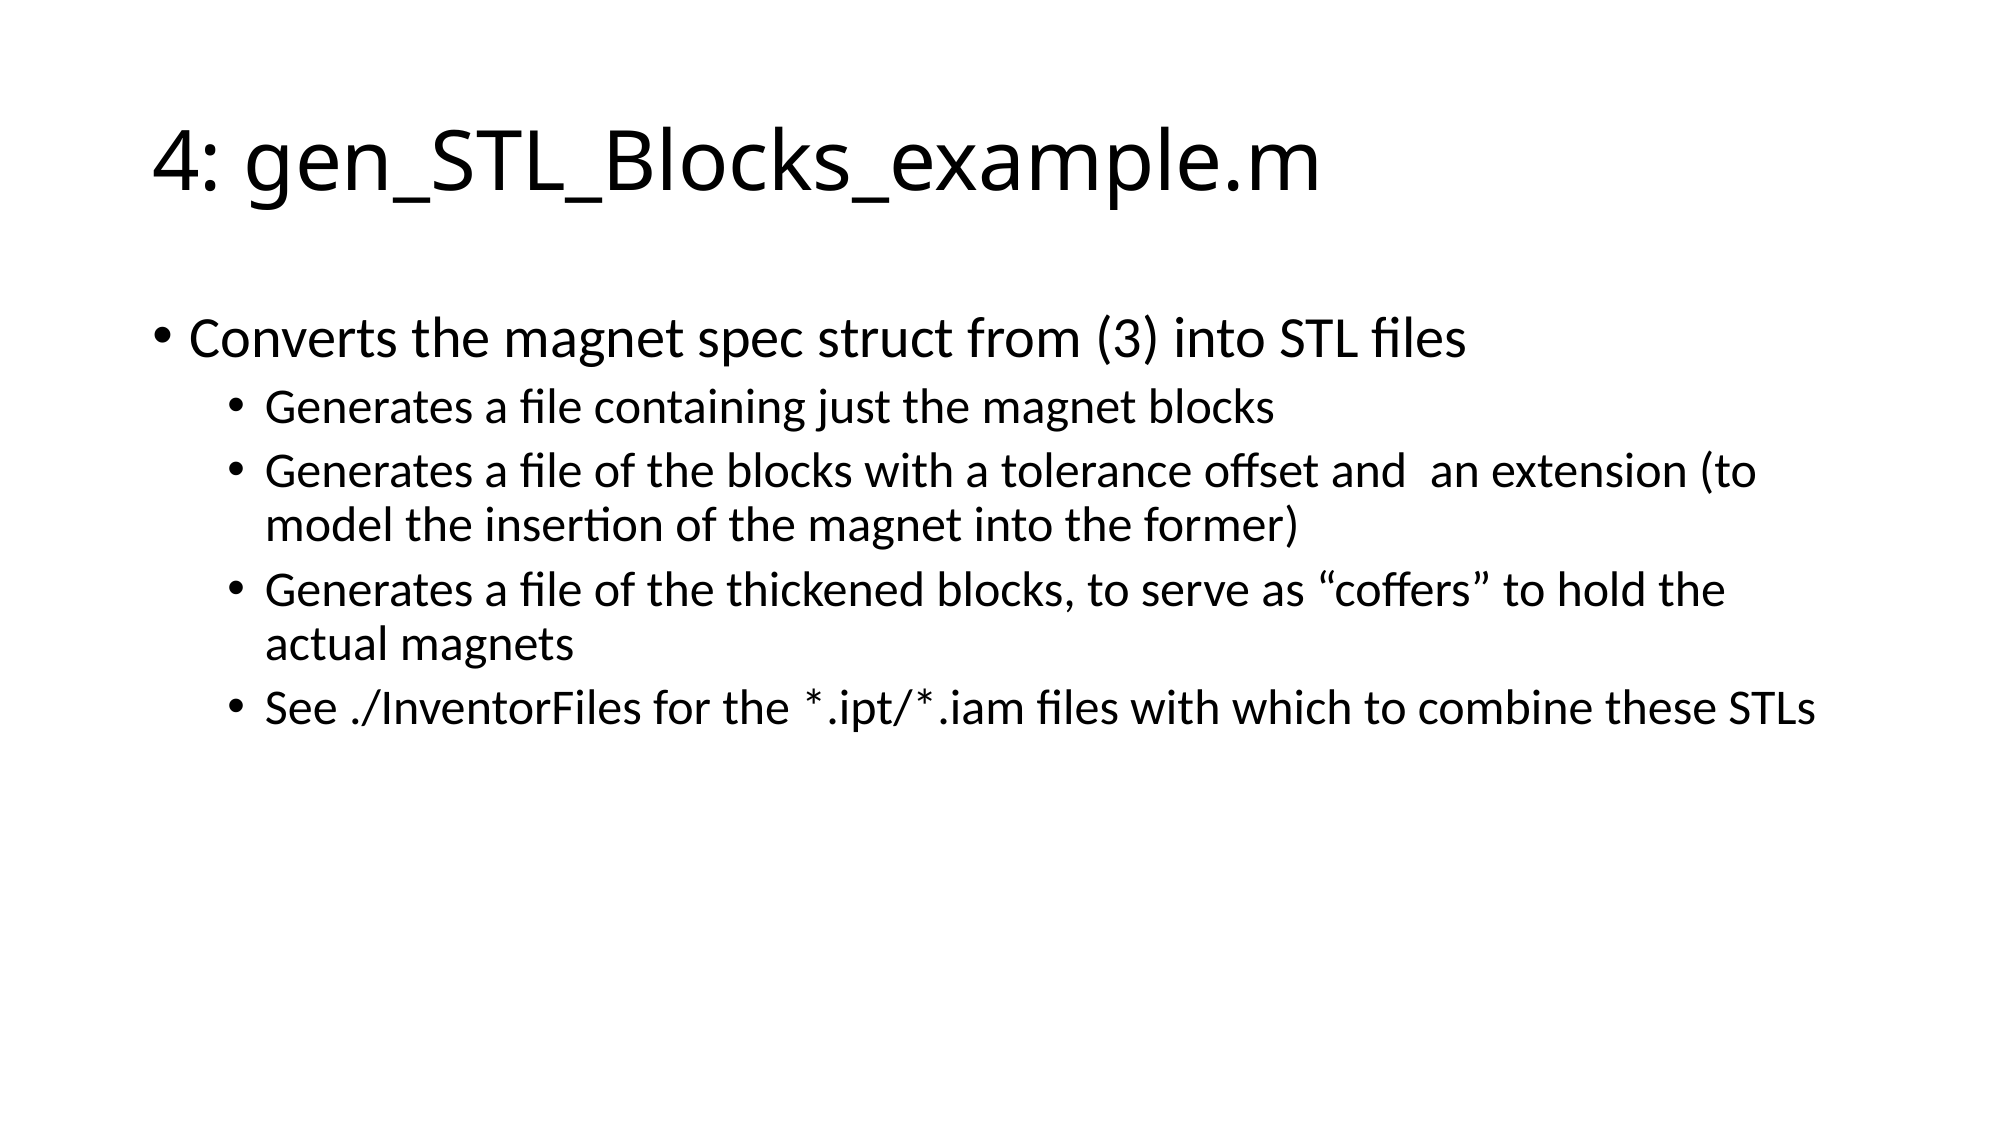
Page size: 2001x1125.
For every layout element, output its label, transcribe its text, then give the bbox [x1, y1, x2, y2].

title 4: gen_STL_Blocks_example.m [137, 55, 1863, 273]
list Converts the magnet spec struct from (3) into STL files Generates a file containing just the magnet blocks Generates a file of the blocks with a tolerance offset and an extension (to model the insertion of the magnet into the former) Generates a file of the thickened blocks, to serve as “coffers” to hold the actual magnets See ./InventorFiles for the *.ipt/*.iam files with which to combine these STLs [137, 299, 1863, 1014]
